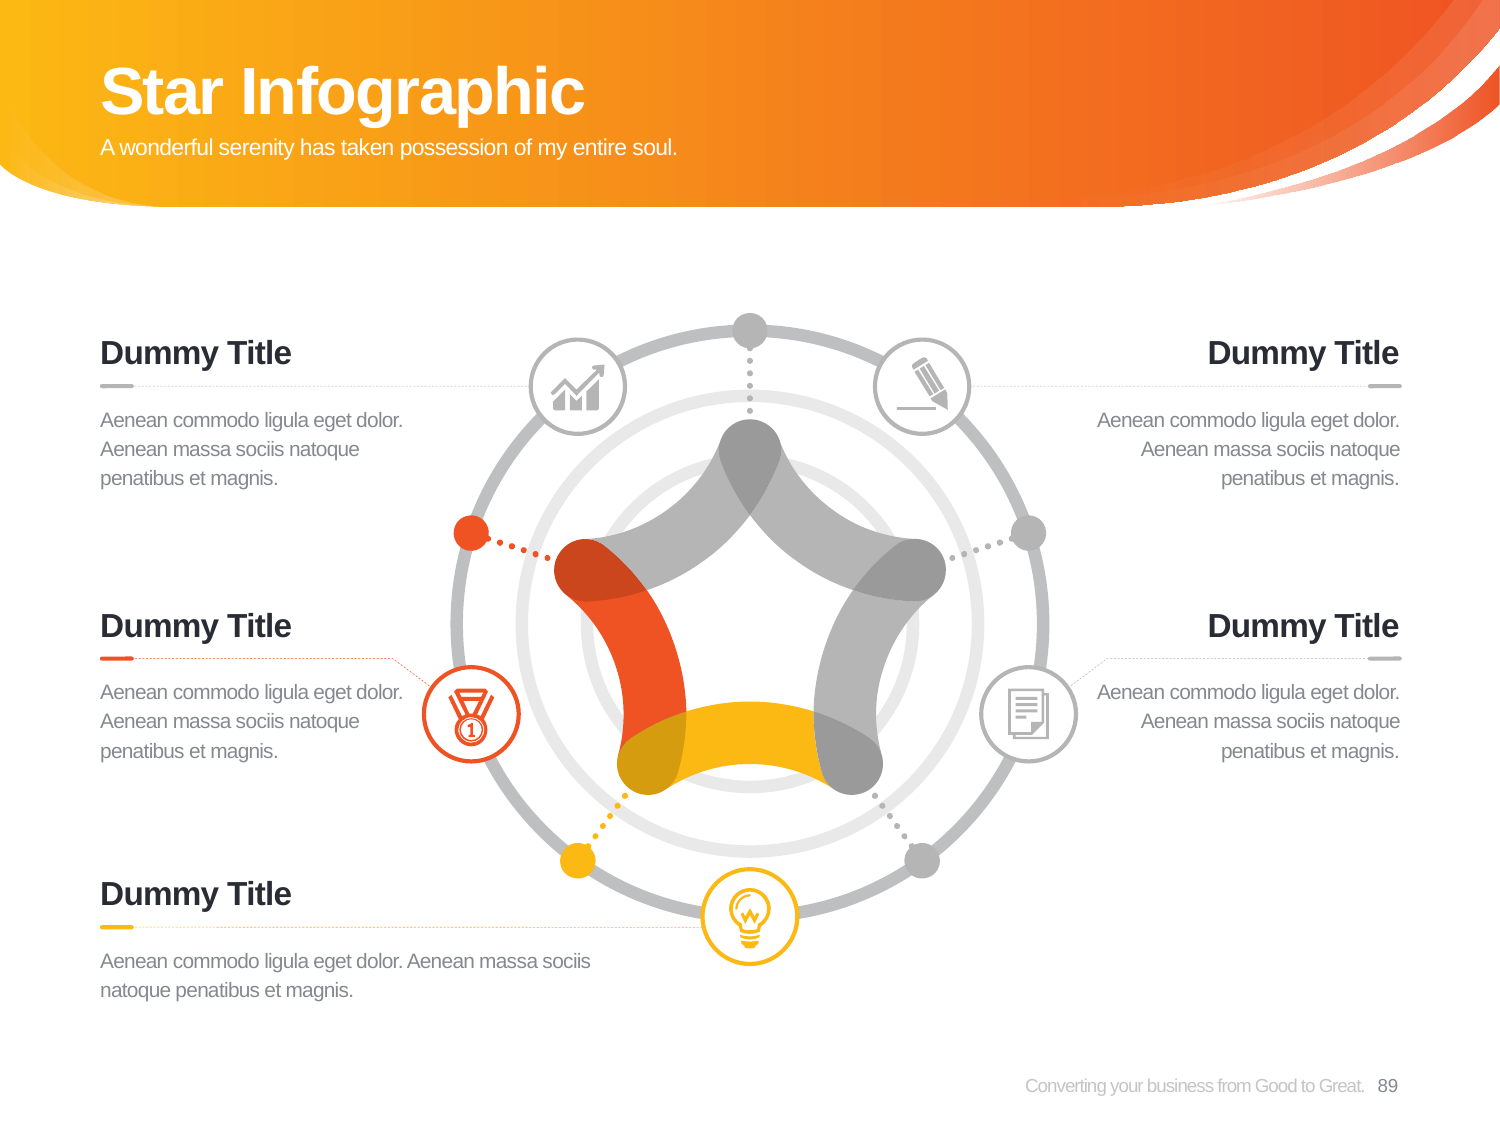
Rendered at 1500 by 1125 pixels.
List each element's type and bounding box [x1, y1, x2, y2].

title [100, 35, 1400, 132]
list [100, 132, 1400, 192]
text_box [1075, 402, 1400, 490]
text_box [100, 943, 652, 1002]
text_box [100, 331, 431, 491]
text_box [1075, 603, 1400, 644]
text_box [100, 603, 425, 644]
text_box [1075, 331, 1400, 372]
footer [905, 1044, 1352, 1125]
text_box [100, 872, 425, 913]
text_box [100, 312, 1400, 967]
slide_number [1352, 1044, 1424, 1125]
